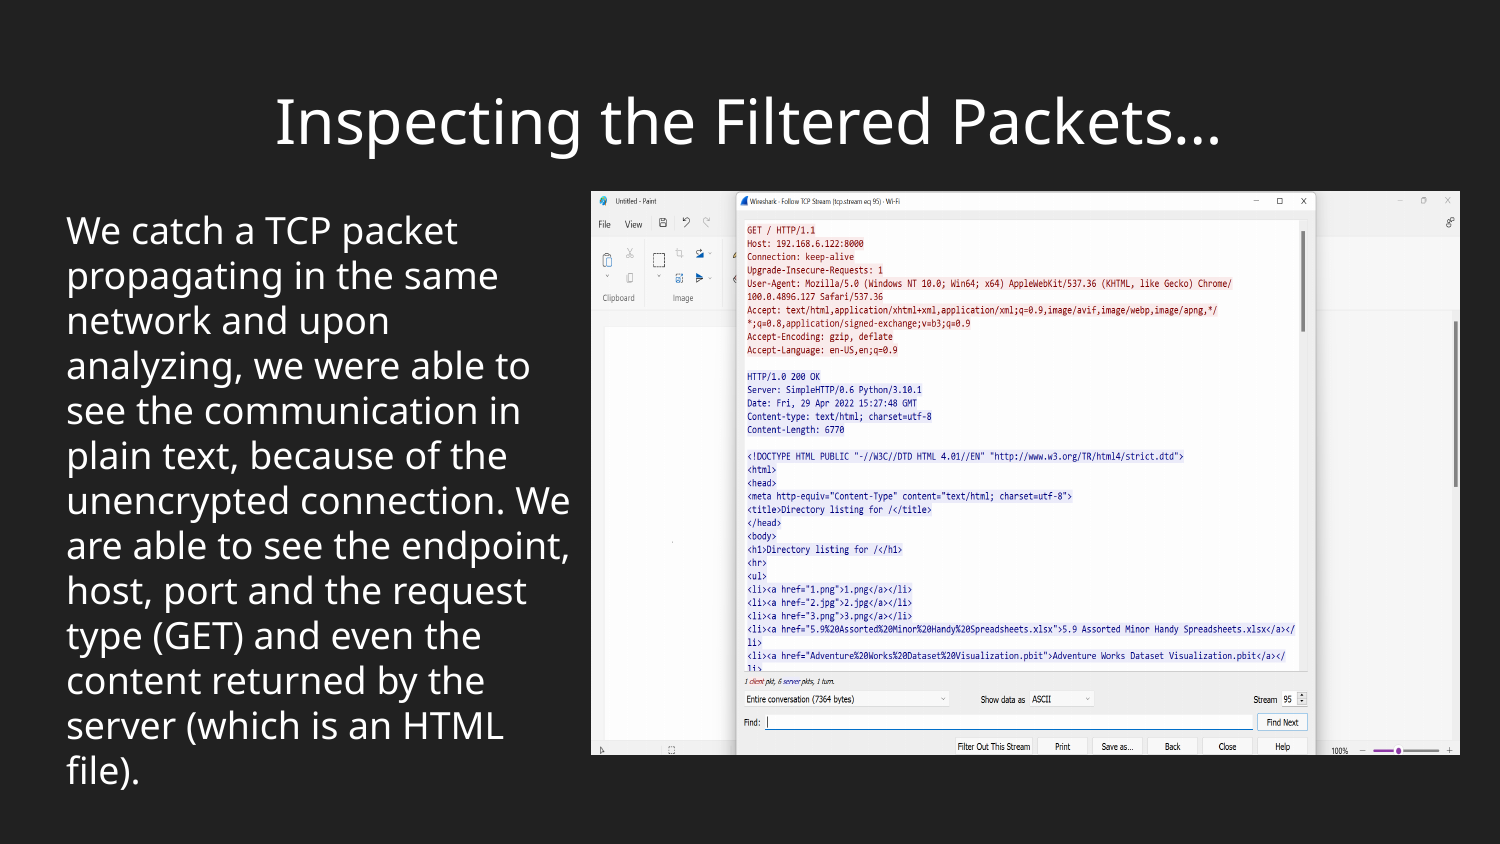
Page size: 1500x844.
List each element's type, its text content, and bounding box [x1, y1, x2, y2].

text_box We catch a TCP packet propagating in the same network and upon analyzing, we were able to see the communication in plain text, because of the unencrypted connection. We are able to see the endpoint, host, port and the request type (GET) and even the content returned by the server (which is an HTML file). [51, 191, 589, 652]
picture [590, 191, 1460, 755]
title Inspecting the Filtered Packets… [51, 67, 1449, 167]
